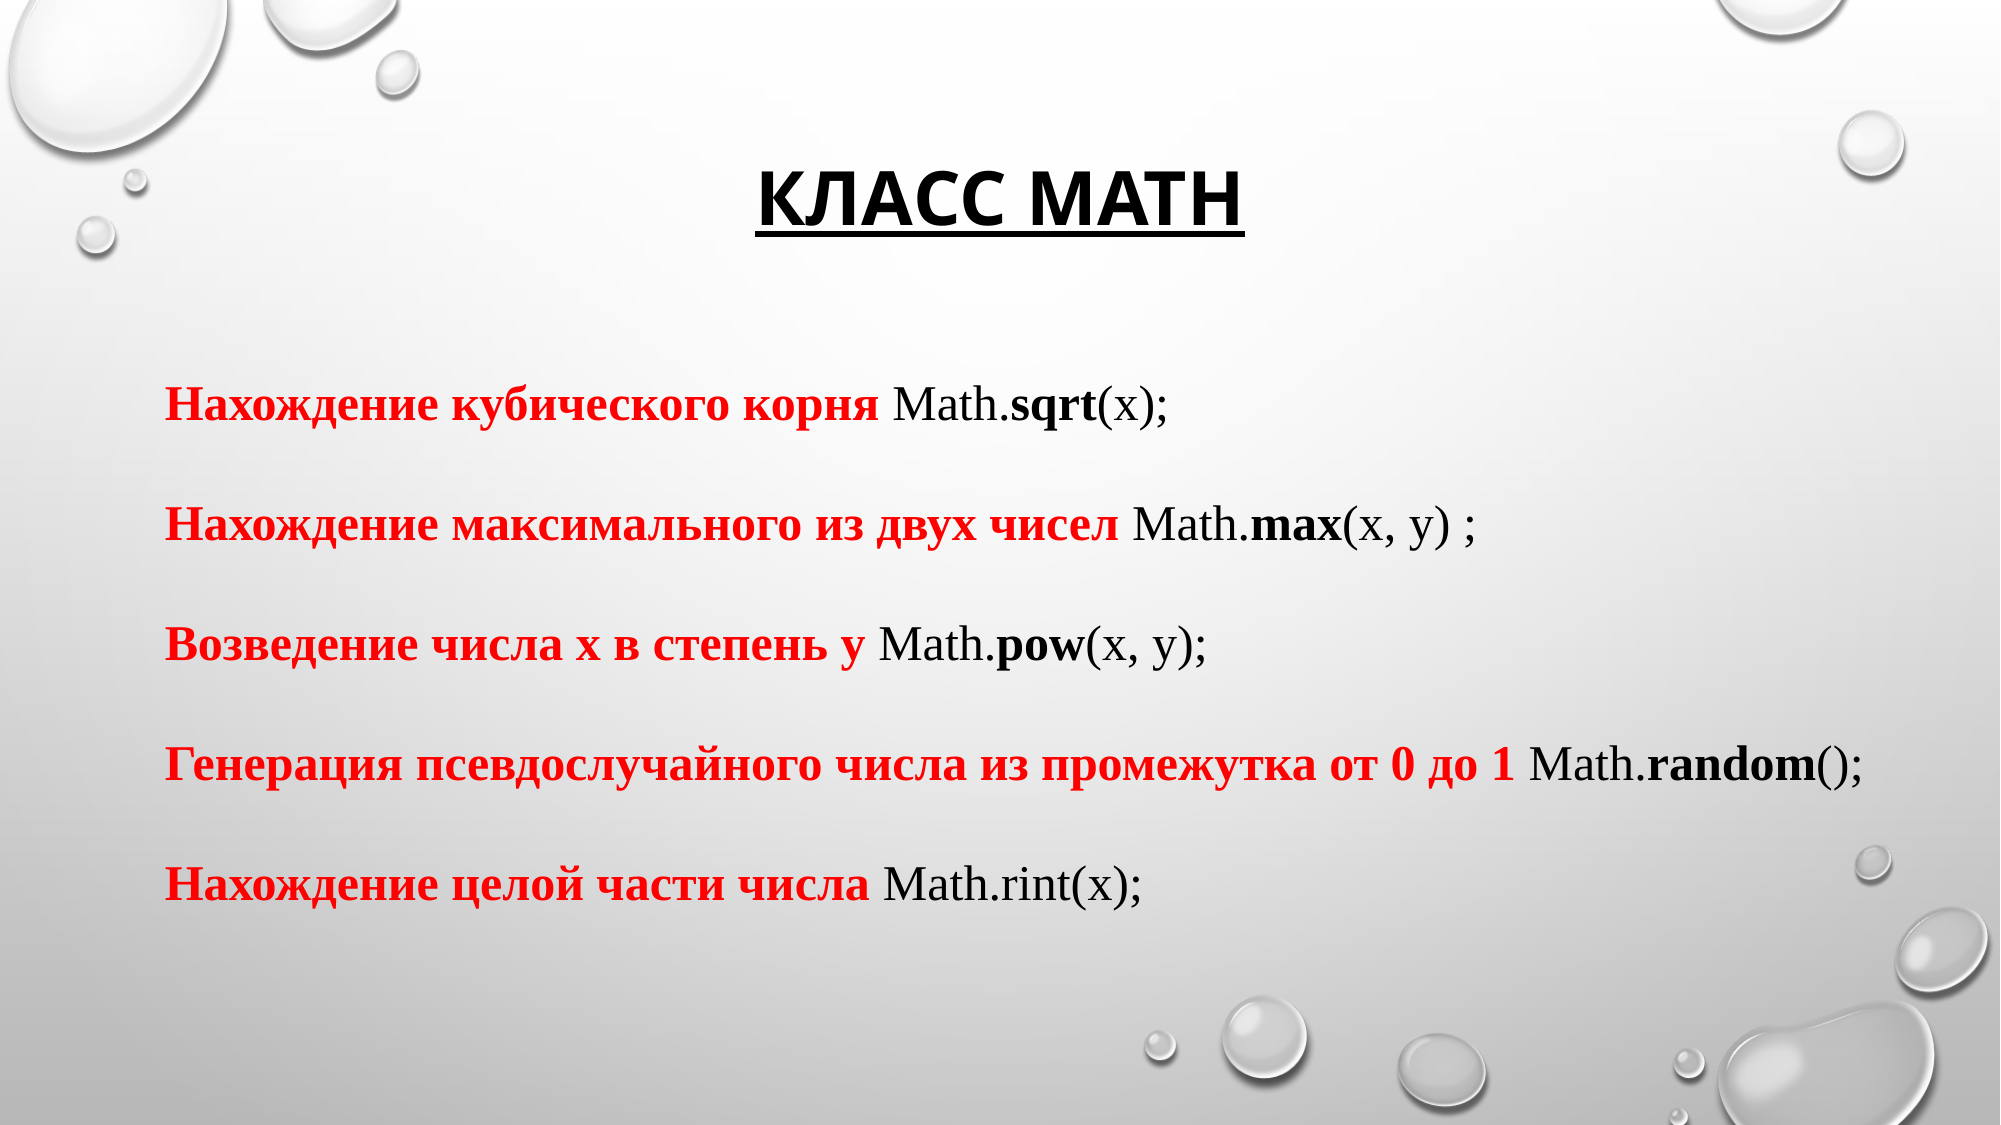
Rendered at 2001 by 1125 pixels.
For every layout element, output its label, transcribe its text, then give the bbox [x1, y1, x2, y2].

picture [0, 0, 2000, 1125]
title КЛАСС MATH [149, 101, 1851, 302]
text_box Нахождение кубического корня Math.sqrt(x); Нахождение максимального из двух чисел Math.max(x, y) ; Возведение числа х в степень y Math.pow(x, y); Генерация псевдослучайного числа из промежутка от 0 до 1 Math.random(); Нахождение целой части числа Math.rint(x); [149, 363, 1906, 919]
